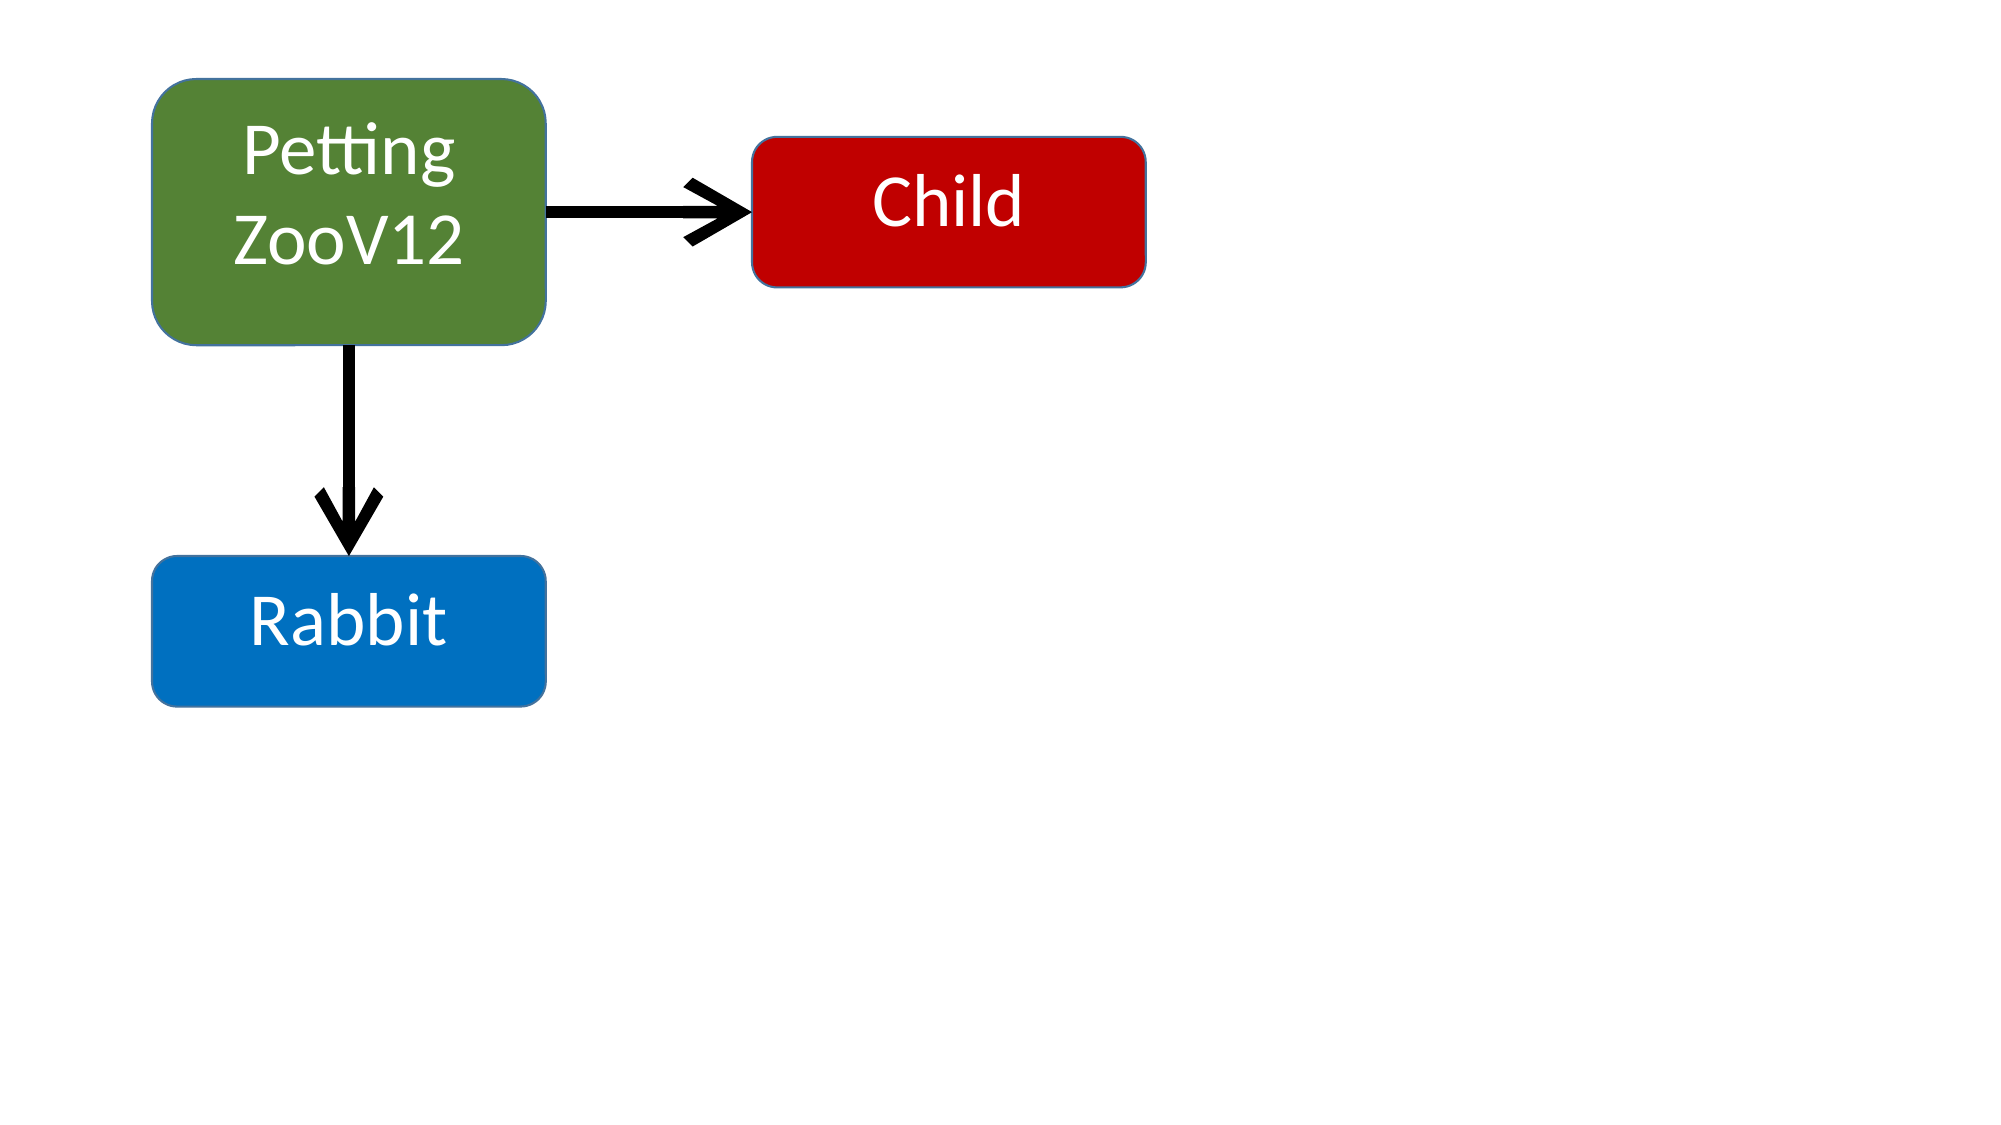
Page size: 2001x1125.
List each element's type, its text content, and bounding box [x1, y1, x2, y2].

text_box Child [750, 135, 1147, 289]
text_box Petting ZooV12 [150, 77, 547, 347]
text_box Rabbit [150, 554, 547, 708]
